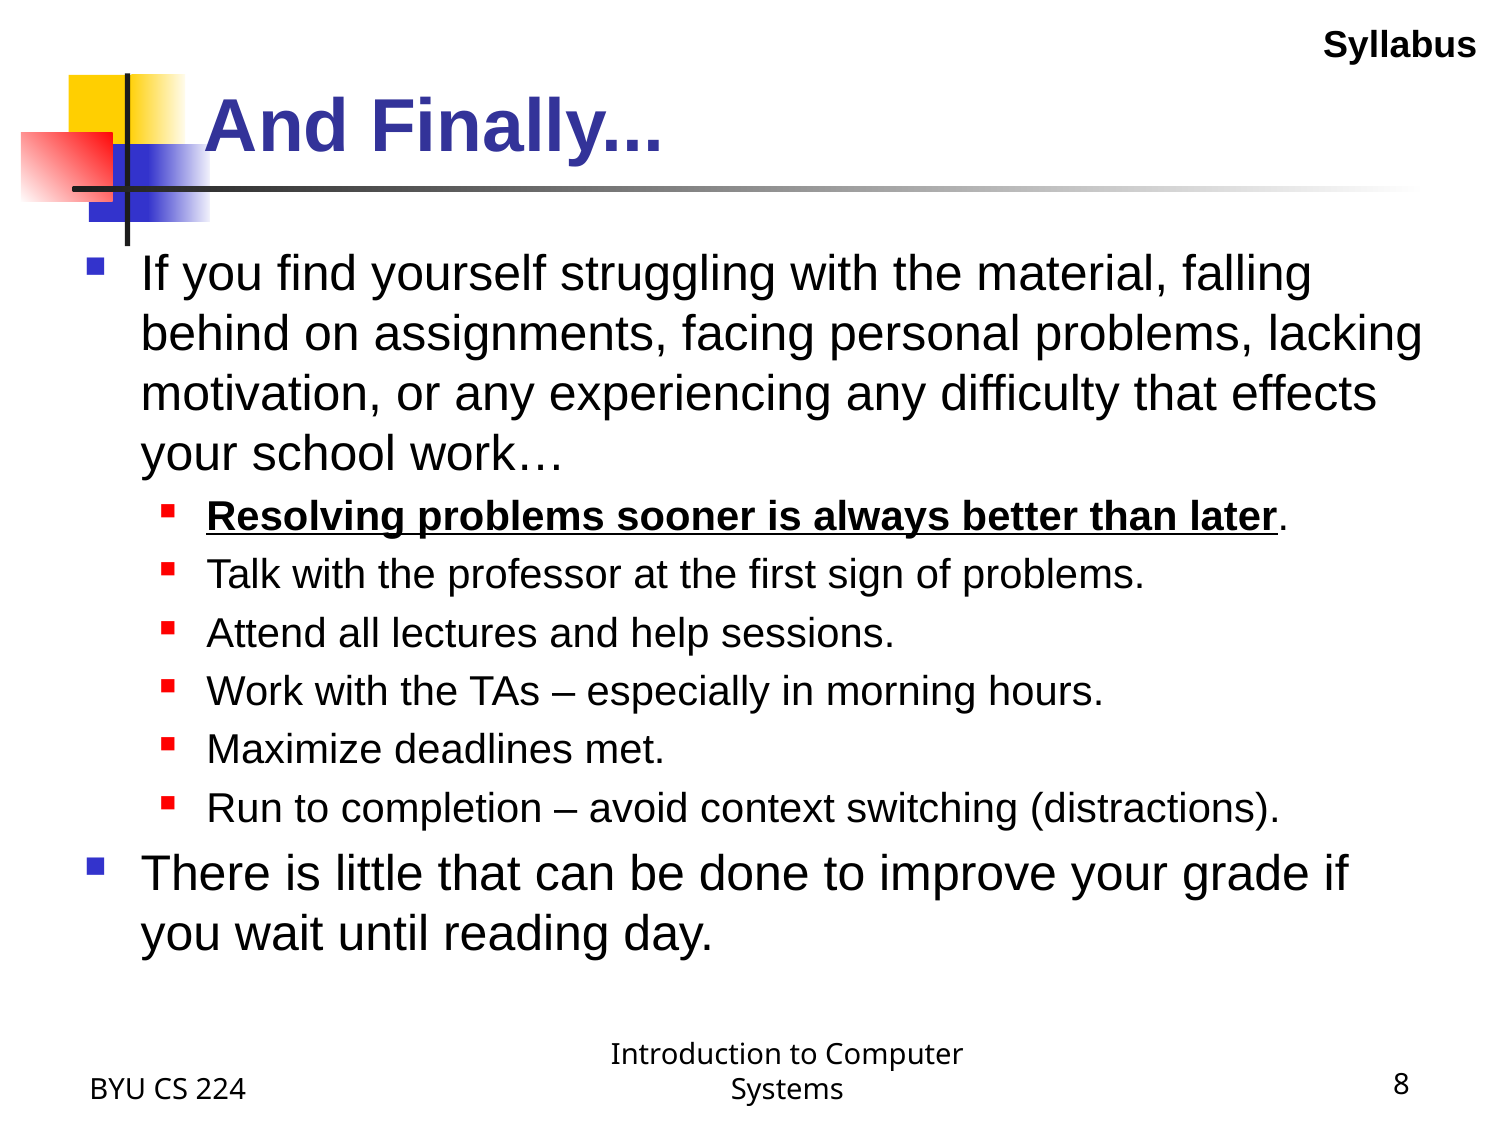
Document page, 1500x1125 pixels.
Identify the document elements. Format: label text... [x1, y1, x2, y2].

footer Introduction to Computer Systems [549, 1070, 1025, 1113]
title And Finally... [188, 31, 1468, 174]
slide_number 8 [1112, 1070, 1425, 1113]
text_box Syllabus [1061, 12, 1493, 73]
list If you find yourself struggling with the material, falling behind on assignments, facing personal problems, lacking motivation, or any experiencing any difficulty that effects your school work… Resolving problems sooner is always better than later. Talk with the professor at the first sign of problems. Attend all lectures and help sessions. Work with the TAs – especially in morning hours. Maximize deadlines met. Run to completion – avoid context switching (distractions). There is little that can be done to improve your grade if you wait until reading day. [69, 233, 1441, 1070]
slide_number BYU CS 224 [74, 1070, 387, 1113]
